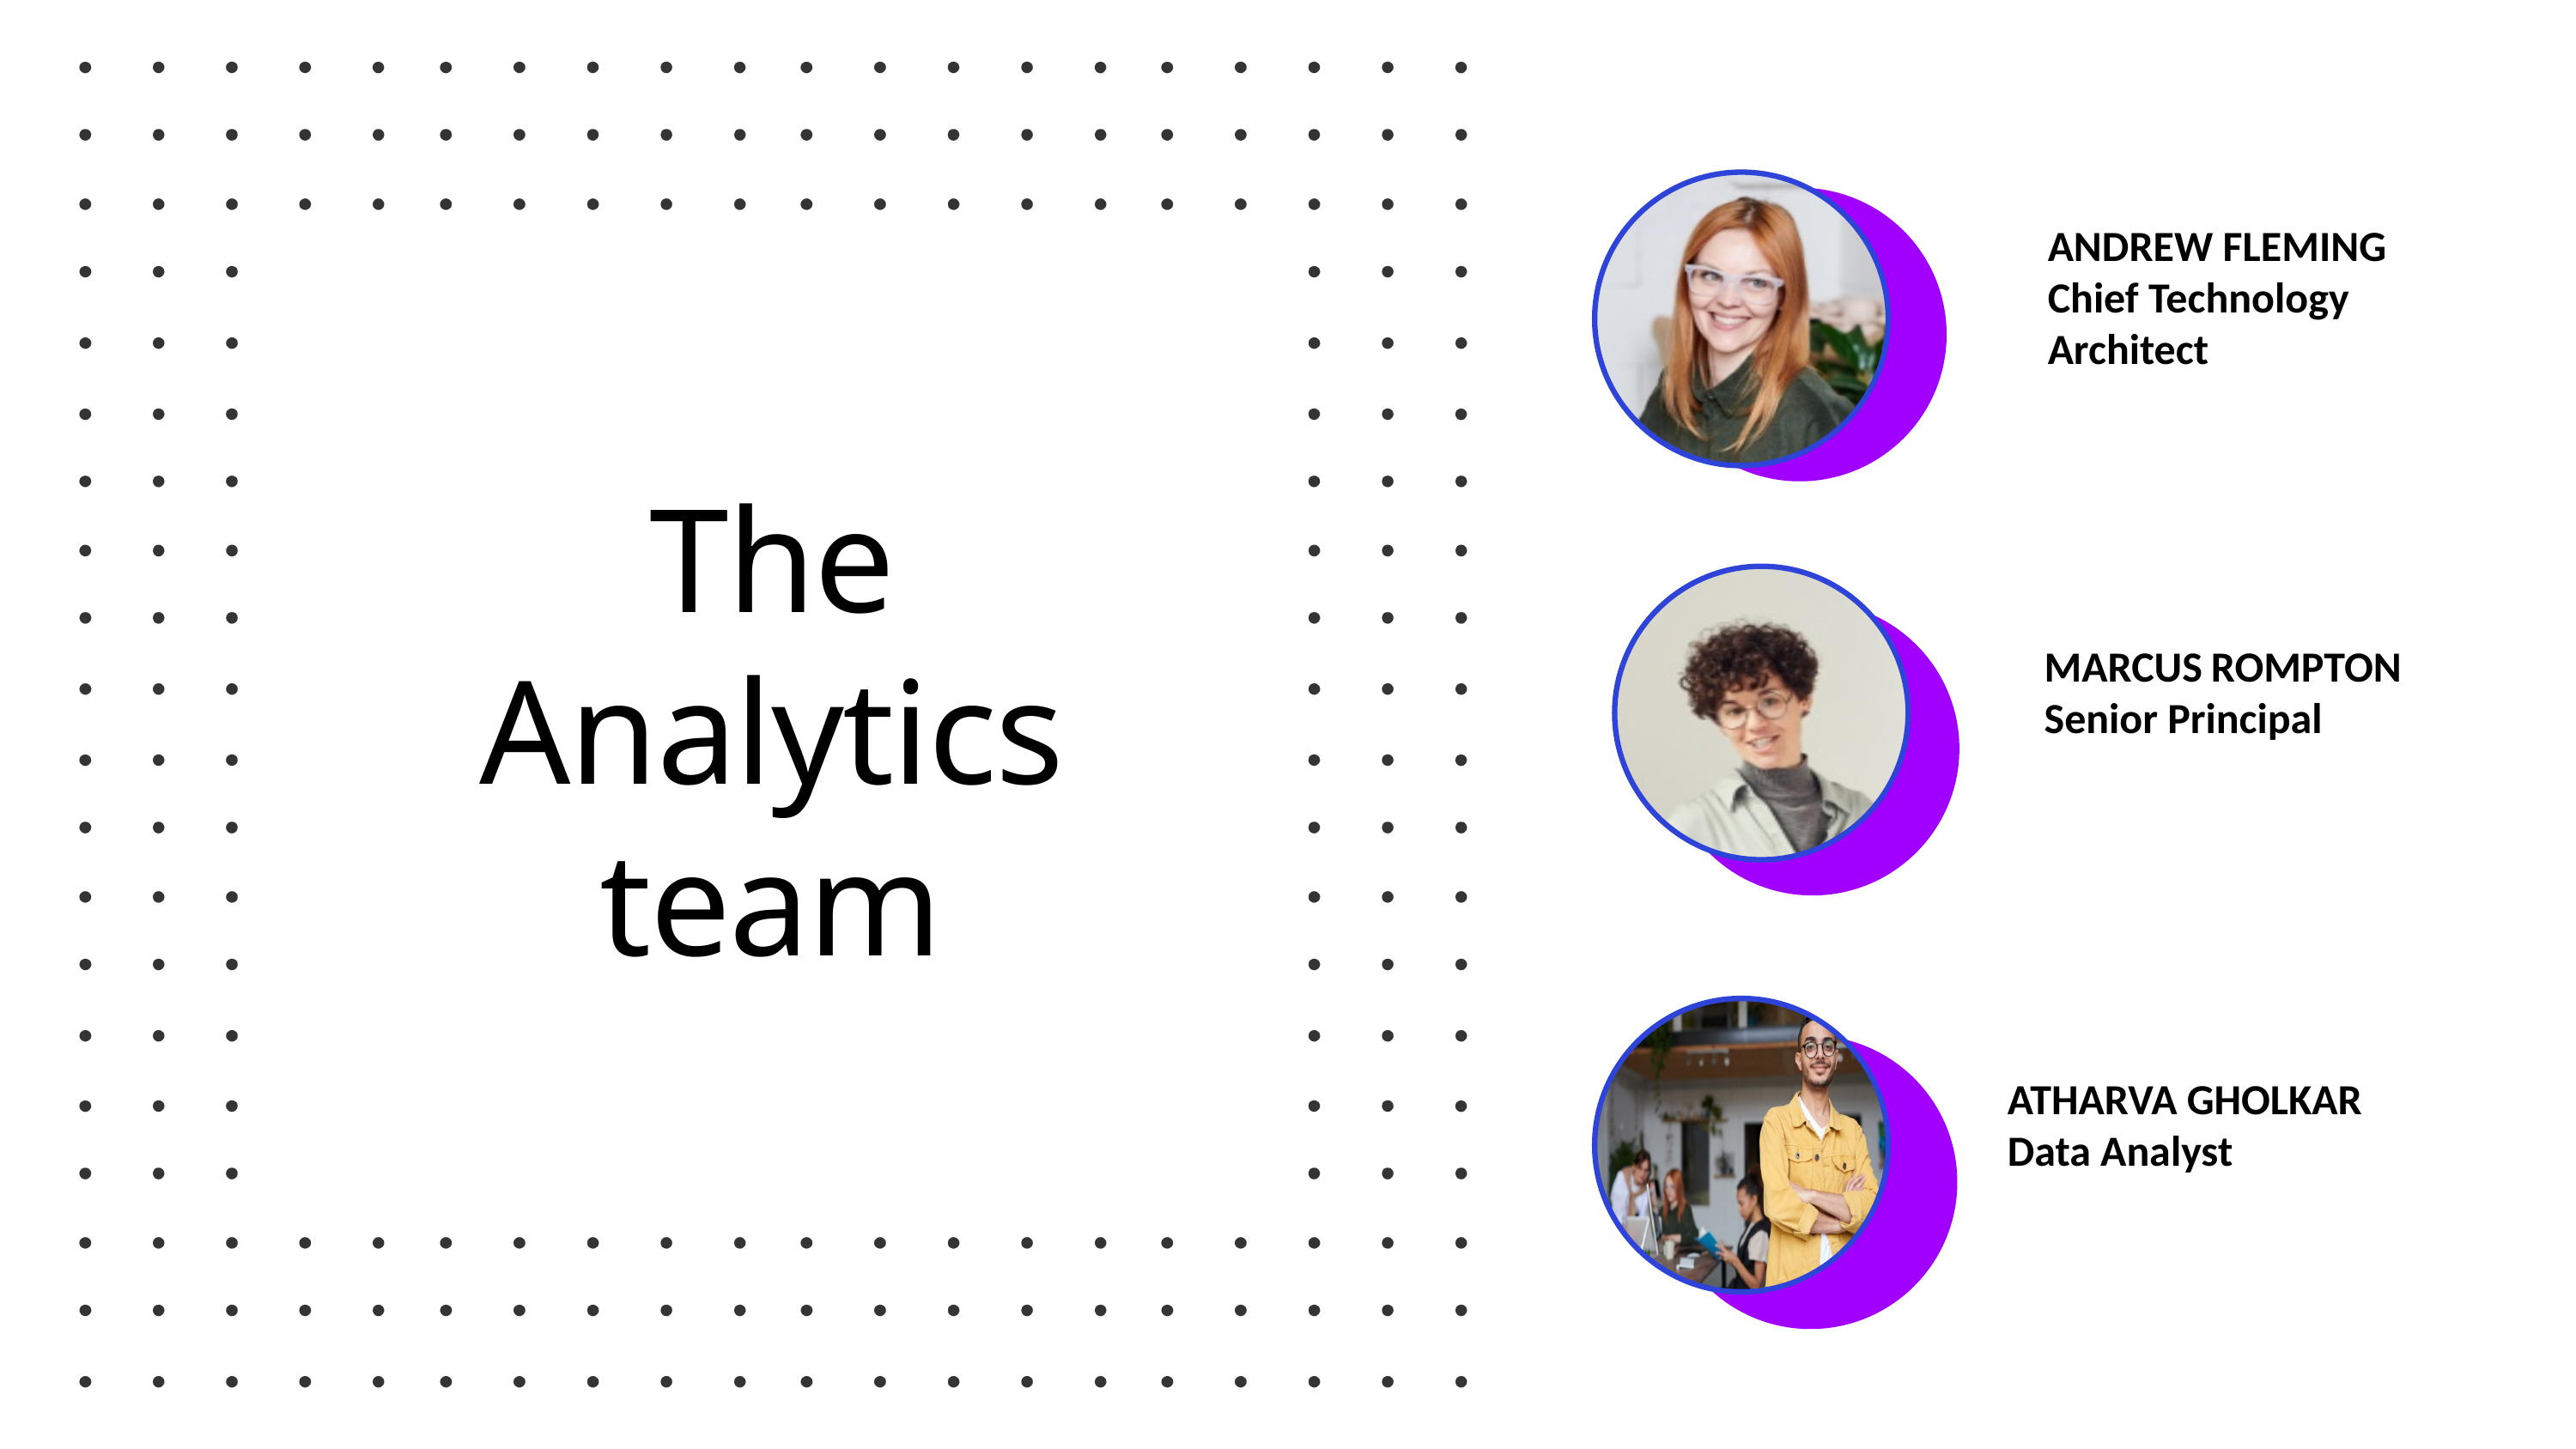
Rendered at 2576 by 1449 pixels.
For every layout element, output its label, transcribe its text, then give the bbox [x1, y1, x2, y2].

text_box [1588, 991, 1895, 1298]
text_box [1663, 1034, 1958, 1330]
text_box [70, 57, 1472, 1392]
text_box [1665, 601, 1960, 896]
text_box ANDREW FLEMING Chief Technology Architect [2034, 212, 2464, 379]
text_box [1588, 166, 1895, 472]
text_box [1607, 563, 1916, 863]
text_box ATHARVA GHOLKAR Data Analyst [1995, 1065, 2447, 1182]
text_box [1652, 187, 1947, 482]
text_box MARCUS ROMPTON Senior Principal [2031, 633, 2415, 749]
